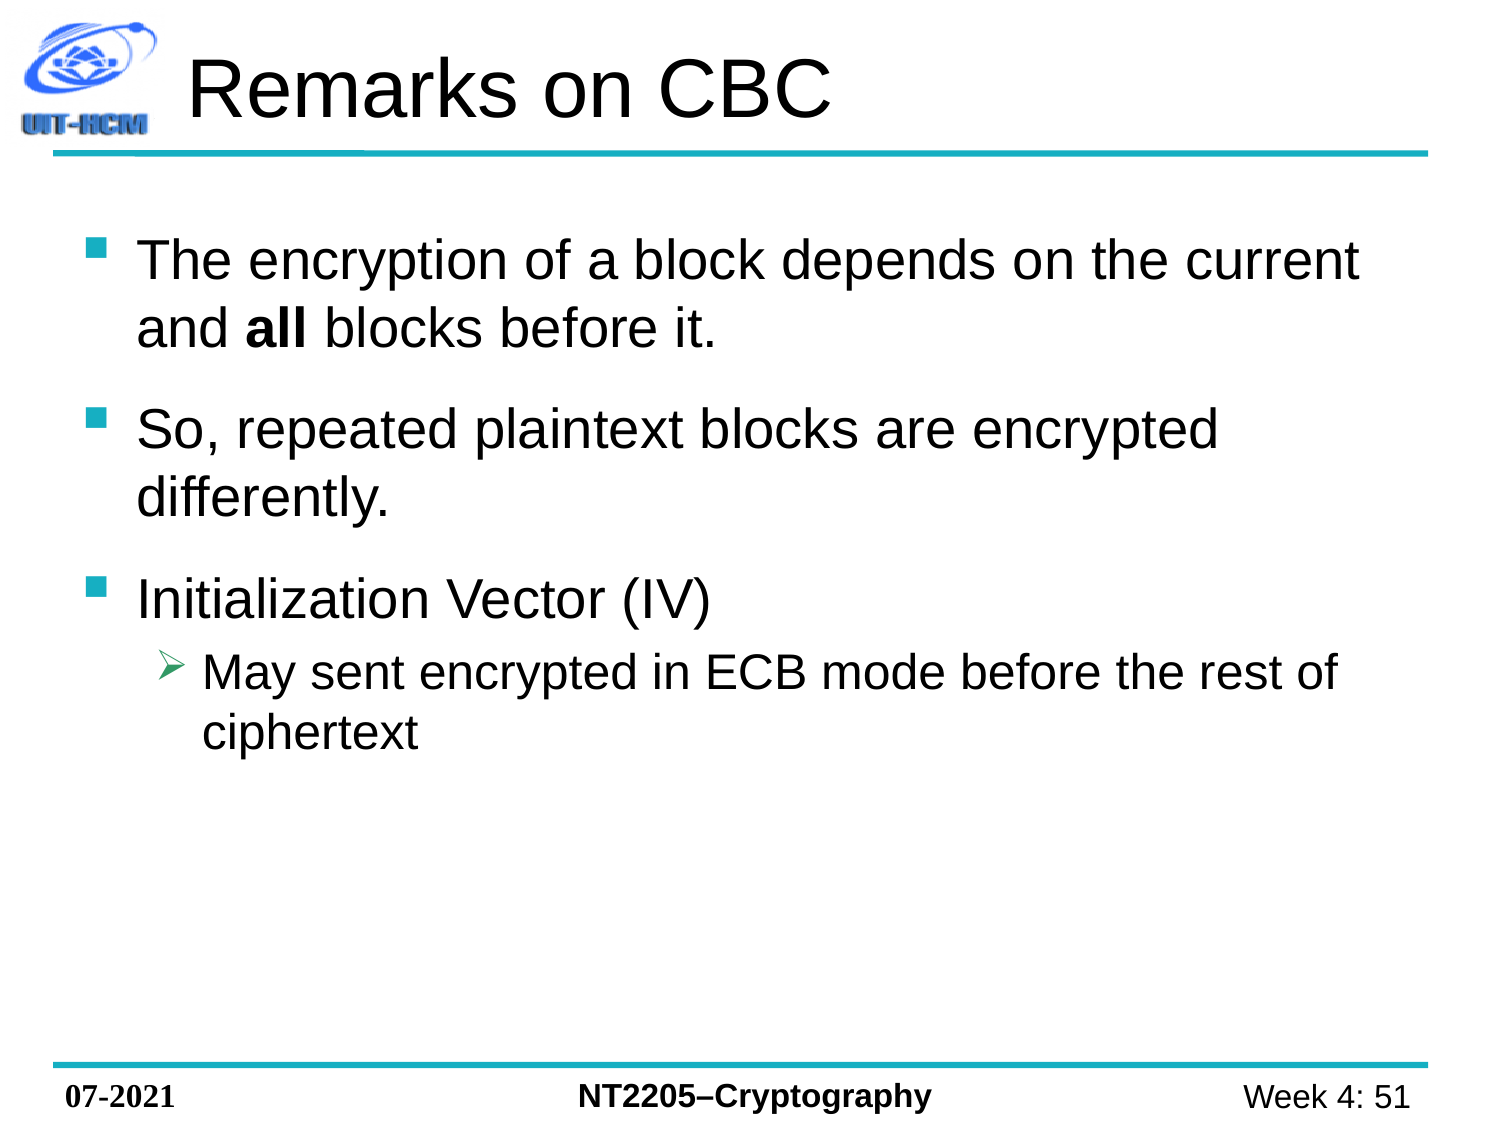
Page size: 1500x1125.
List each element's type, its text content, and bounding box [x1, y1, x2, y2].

picture [5, 8, 174, 147]
list The encryption of a block depends on the current and all blocks before it. So, repeated plaintext blocks are encrypted differently. Initialization Vector (IV) May sent encrypted in ECB mode before the rest of ciphertext [64, 184, 1459, 995]
title Remarks on CBC [171, 19, 1376, 149]
